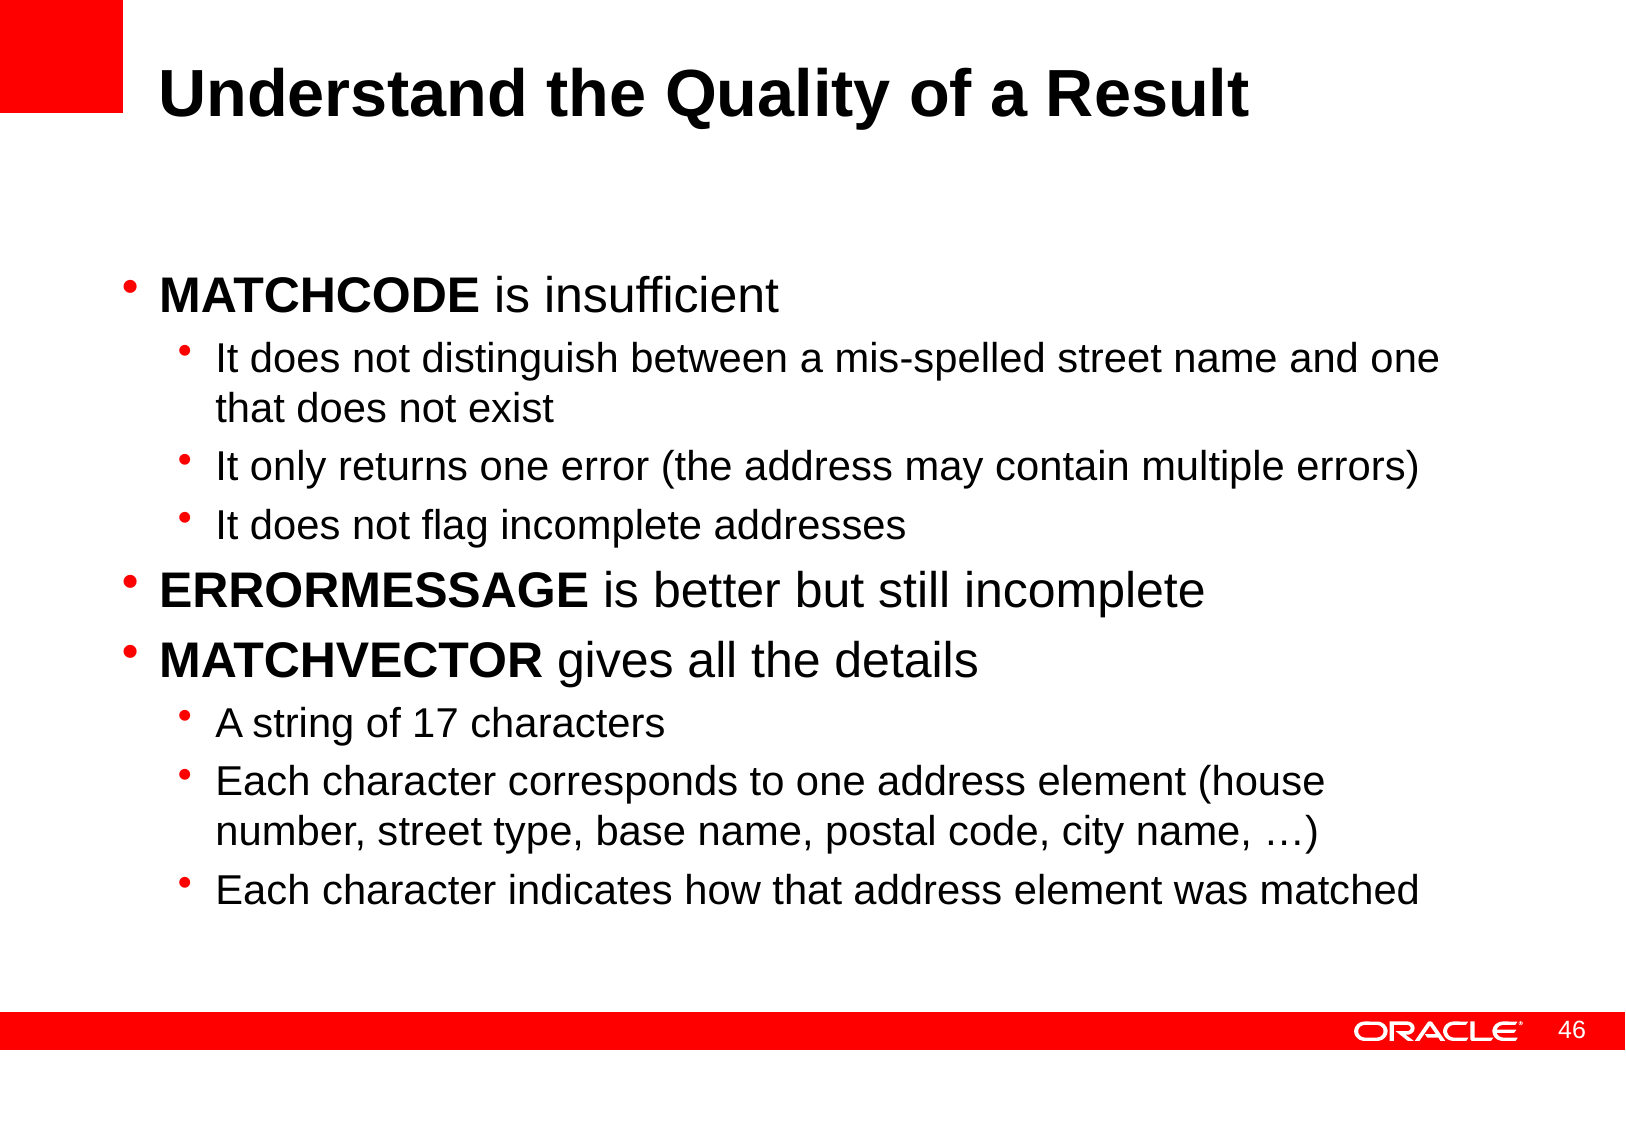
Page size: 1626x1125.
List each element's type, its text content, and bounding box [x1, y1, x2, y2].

title Understand the Quality of a Result [157, 49, 1506, 205]
list MATCHCODE is insufficient It does not distinguish between a mis-spelled street name and one that does not exist It only returns one error (the address may contain multiple errors) It does not flag incomplete addresses ERRORMESSAGE is better but still incomplete MATCHVECTOR gives all the details A string of 17 characters Each character corresponds to one address element (house number, street type, base name, postal code, city name, …) Each character indicates how that address element was matched [121, 262, 1462, 976]
picture [0, 0, 123, 113]
picture [0, 1012, 1625, 1050]
